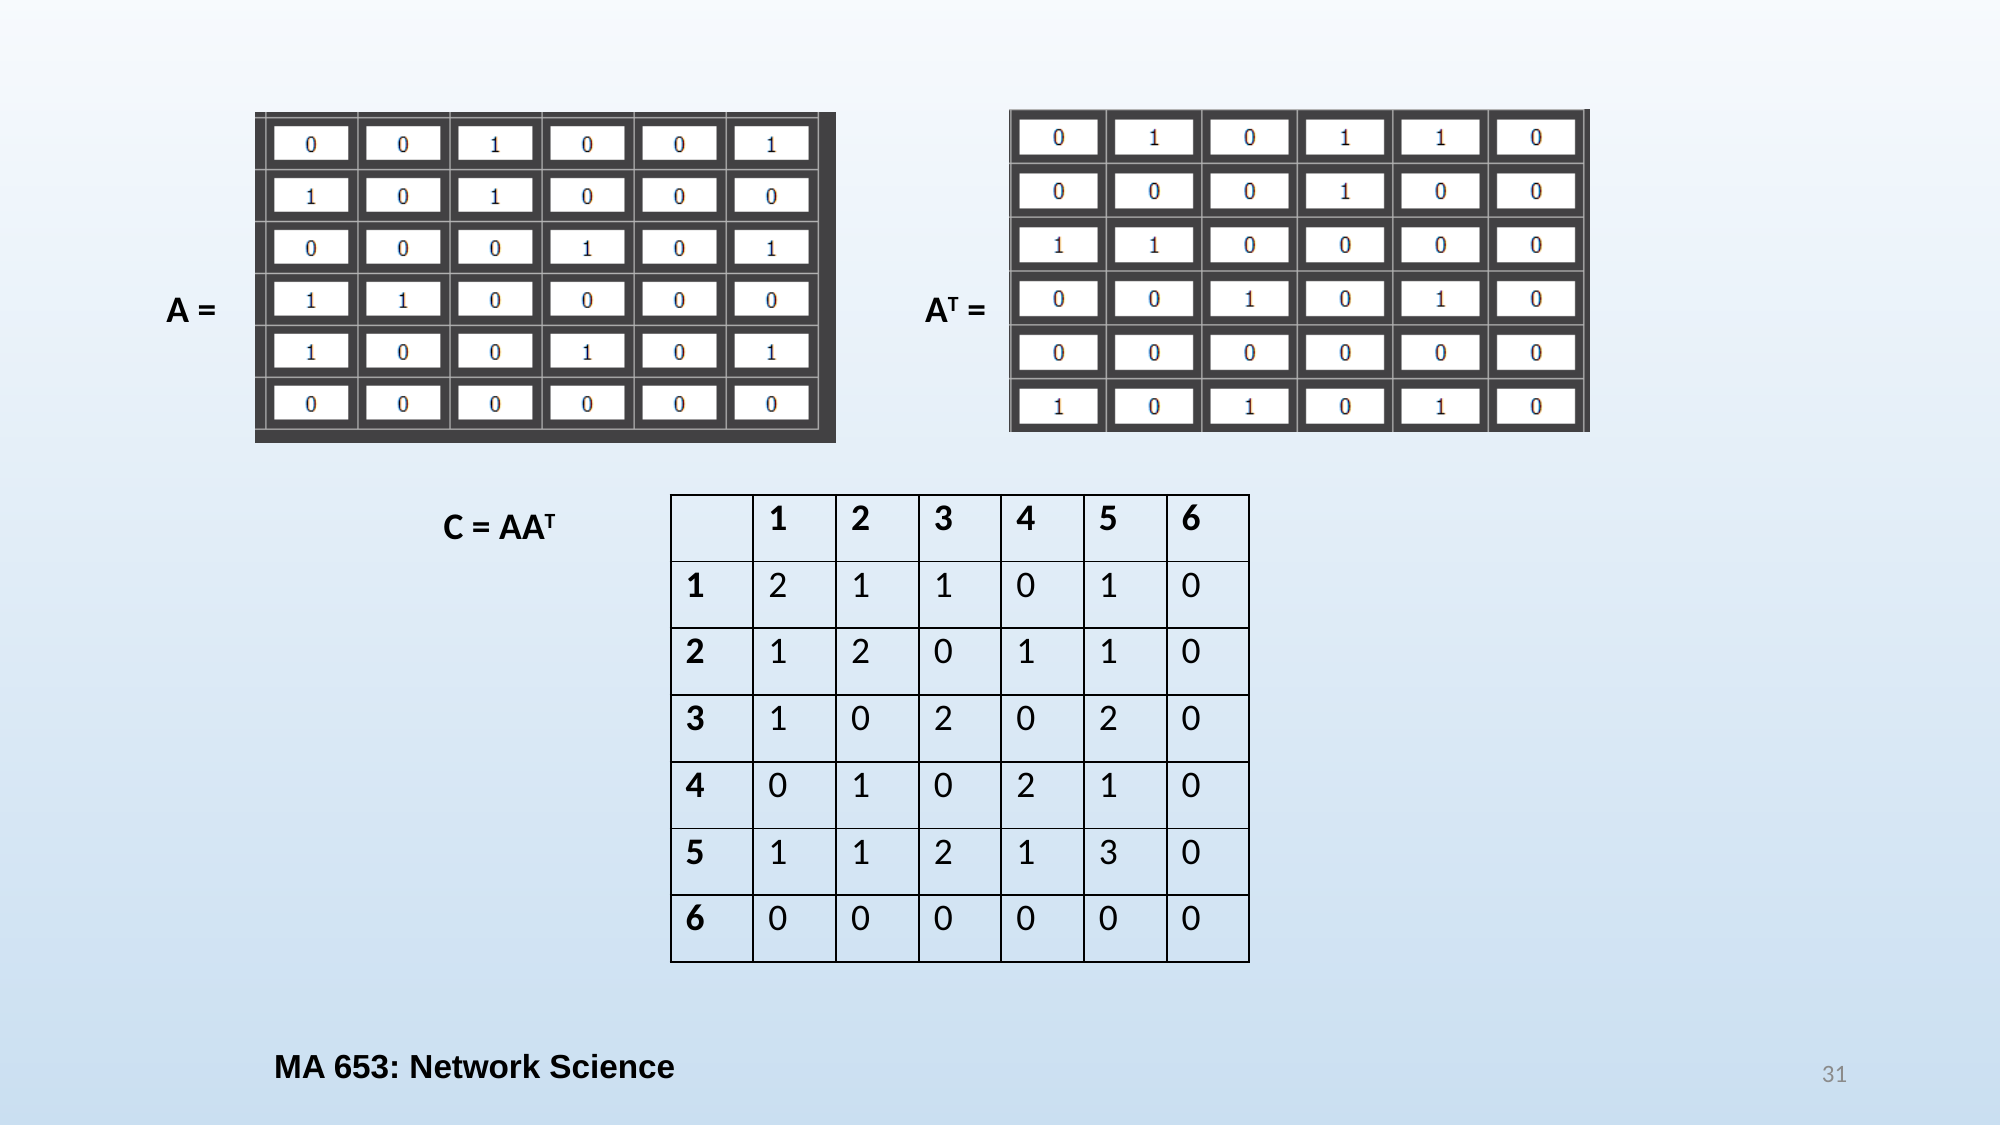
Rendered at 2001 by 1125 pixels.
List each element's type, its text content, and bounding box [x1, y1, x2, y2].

table_cell 1 [837, 562, 918, 627]
table_cell 0 [1168, 629, 1248, 694]
table_cell 0 [920, 896, 1000, 961]
table_cell 0 [1168, 696, 1248, 761]
table_cell 1 [837, 829, 918, 894]
picture [255, 112, 836, 443]
table_cell 1 [672, 562, 752, 627]
table_cell 1 [754, 829, 835, 894]
table_header [672, 496, 752, 561]
table_cell 2 [672, 629, 752, 694]
table_cell 2 [920, 696, 1000, 761]
table_cell 2 [920, 829, 1000, 894]
table_cell 0 [1168, 896, 1248, 961]
table_cell 3 [1085, 829, 1166, 894]
table_header 1 [754, 496, 835, 561]
table_header 6 [1168, 496, 1248, 561]
table_cell 5 [672, 829, 752, 894]
table_cell 1 [1085, 629, 1166, 694]
table_cell 0 [1002, 696, 1083, 761]
table_header 2 [837, 496, 918, 561]
slide_number 31 [1412, 1042, 1863, 1103]
table_cell 6 [672, 896, 752, 961]
table_cell 0 [1168, 829, 1248, 894]
table_cell 2 [1085, 696, 1166, 761]
table_cell 2 [837, 629, 918, 694]
table_cell 1 [754, 696, 835, 761]
table_cell 1 [1002, 629, 1083, 694]
table_cell 0 [1002, 896, 1083, 961]
table_header 5 [1085, 496, 1166, 561]
table_cell 0 [837, 696, 918, 761]
table_cell 0 [1168, 763, 1248, 828]
table_cell 0 [1002, 562, 1083, 627]
table_cell 3 [672, 696, 752, 761]
table_header 4 [1002, 496, 1083, 561]
table_cell 1 [1085, 763, 1166, 828]
footer MA 653: Network Science [137, 1035, 813, 1096]
table_cell 1 [1085, 562, 1166, 627]
table_cell 0 [1168, 562, 1248, 627]
table_cell 1 [1002, 829, 1083, 894]
table_cell 4 [672, 763, 752, 828]
table_cell 0 [754, 896, 835, 961]
text_box AT = [910, 277, 1009, 338]
table_cell 2 [1002, 763, 1083, 828]
table_cell 0 [754, 763, 835, 828]
table_cell 0 [920, 629, 1000, 694]
table_cell 0 [837, 896, 918, 961]
text_box A = [151, 277, 241, 338]
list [1009, 109, 1590, 432]
table_header 3 [920, 496, 1000, 561]
text_box C = AAT [428, 494, 579, 555]
table_cell 1 [754, 629, 835, 694]
table_cell 1 [837, 763, 918, 828]
table_cell 1 [920, 562, 1000, 627]
table_cell 2 [754, 562, 835, 627]
table_cell 0 [920, 763, 1000, 828]
table_cell 0 [1085, 896, 1166, 961]
